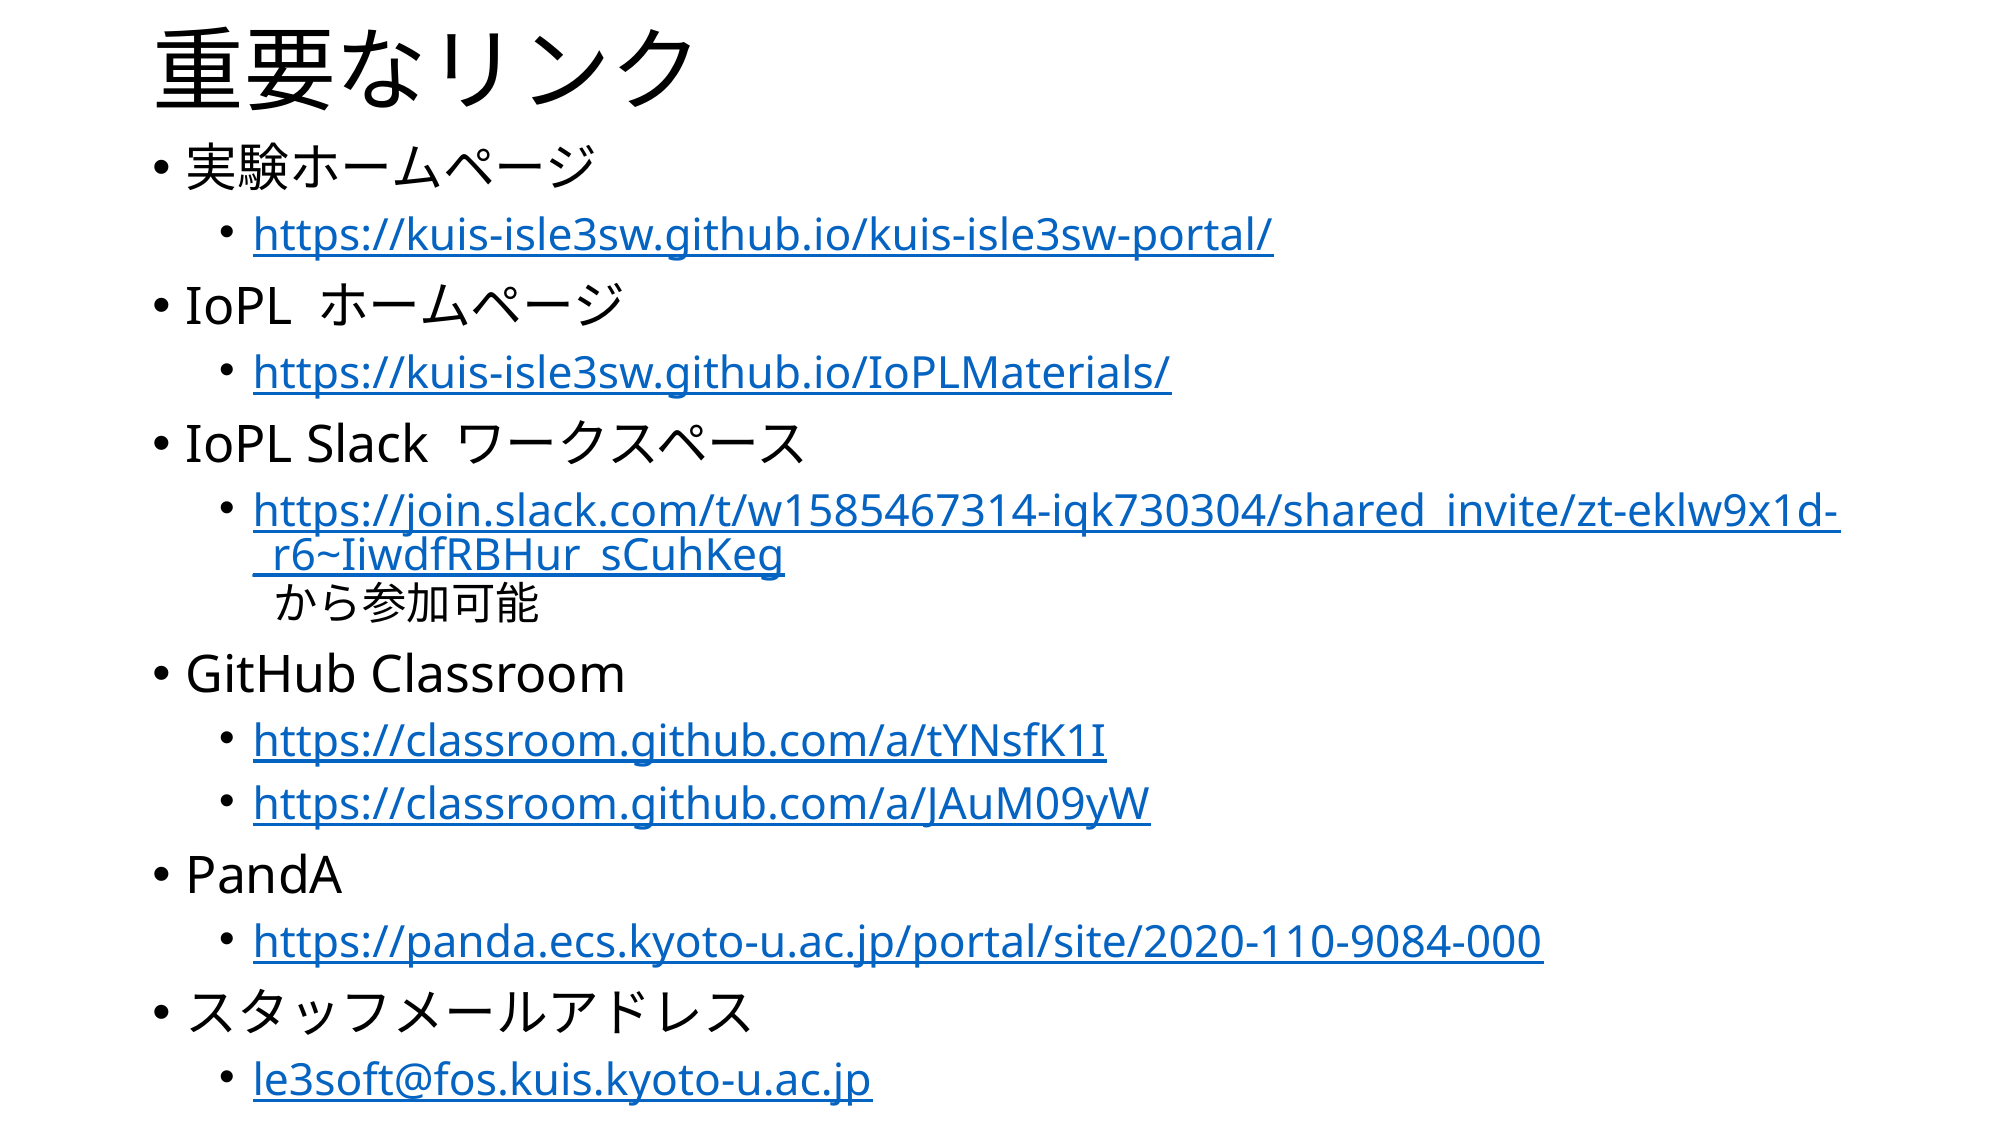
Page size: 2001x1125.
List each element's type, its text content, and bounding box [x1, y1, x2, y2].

title 重要なリンク [137, 13, 1863, 134]
list 実験ホームページ https://kuis-isle3sw.github.io/kuis-isle3sw-portal/ IoPL ホームページ https://kuis-isle3sw.github.io/IoPLMaterials/ IoPL Slack ワークスペース https://join.slack.com/t/w1585467314-iqk730304/shared_invite/zt-eklw9x1d-_r6~IiwdfRBHur_sCuhKeg から参加可能 GitHub Classroom https://classroom.github.com/a/tYNsfK1I https://classroom.github.com/a/JAuM09yW PandA https://panda.ecs.kyoto-u.ac.jp/portal/site/2020-110-9084-000 スタッフメールアドレス le3soft@fos.kuis.kyoto-u.ac.jp [137, 134, 1863, 1072]
